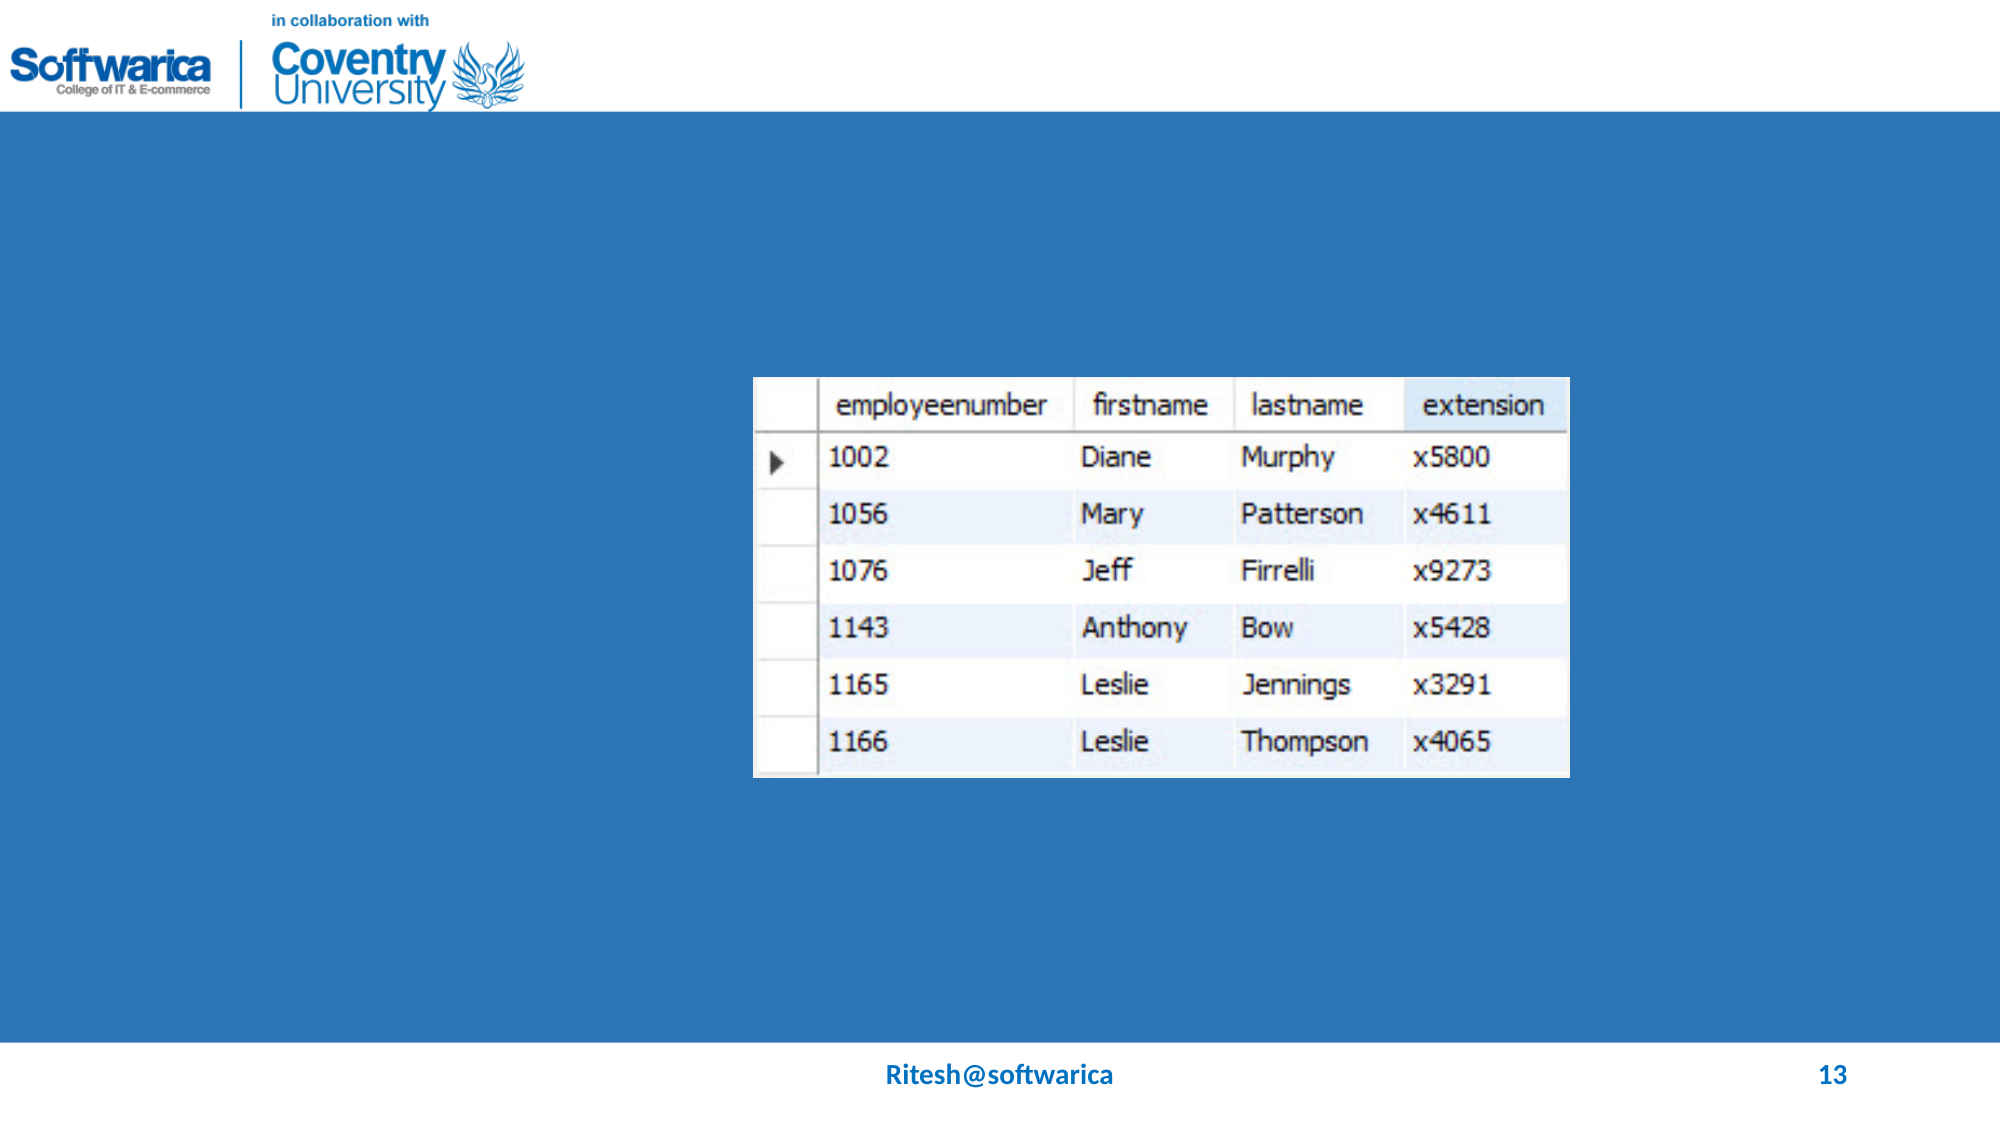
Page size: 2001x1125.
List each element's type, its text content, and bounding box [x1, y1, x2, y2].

slide_number 13 [1412, 1042, 1863, 1103]
picture [10, 14, 525, 112]
footer Ritesh@softwarica [662, 1042, 1338, 1103]
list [753, 377, 1570, 778]
